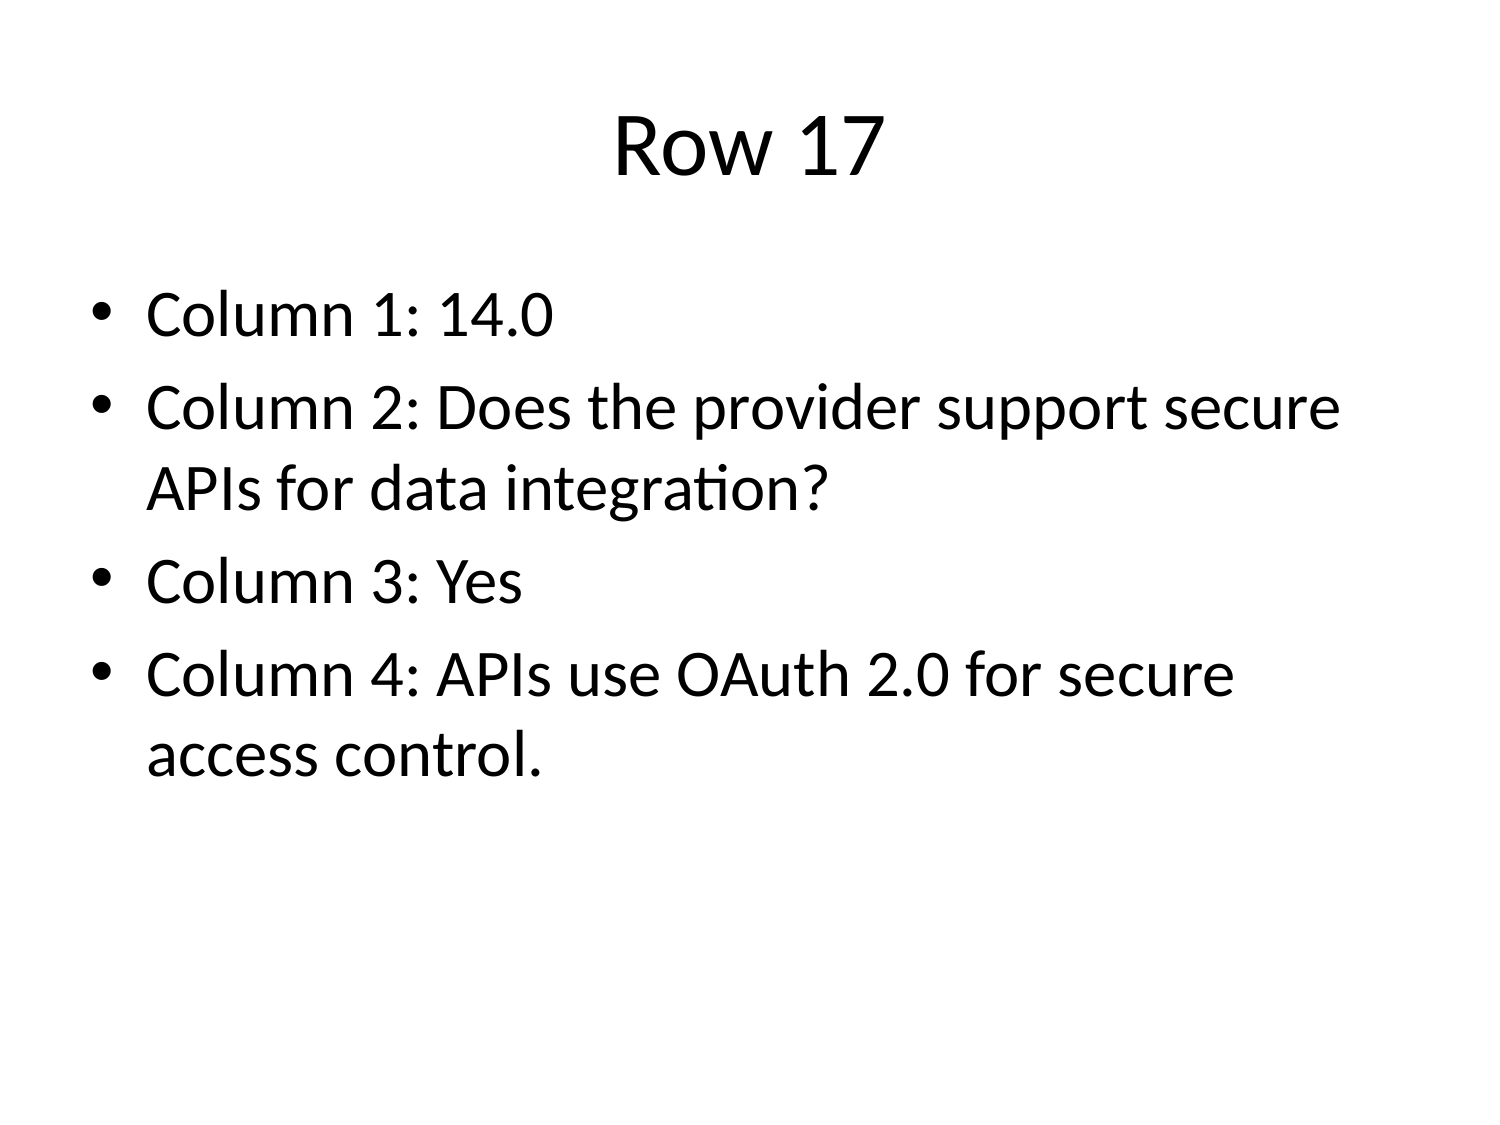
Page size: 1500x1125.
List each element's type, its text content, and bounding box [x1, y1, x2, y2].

list Column 1: 14.0 Column 2: Does the provider support secure APIs for data integration? Column 3: Yes Column 4: APIs use OAuth 2.0 for secure access control. [75, 262, 1425, 1005]
title Row 17 [75, 45, 1425, 233]
